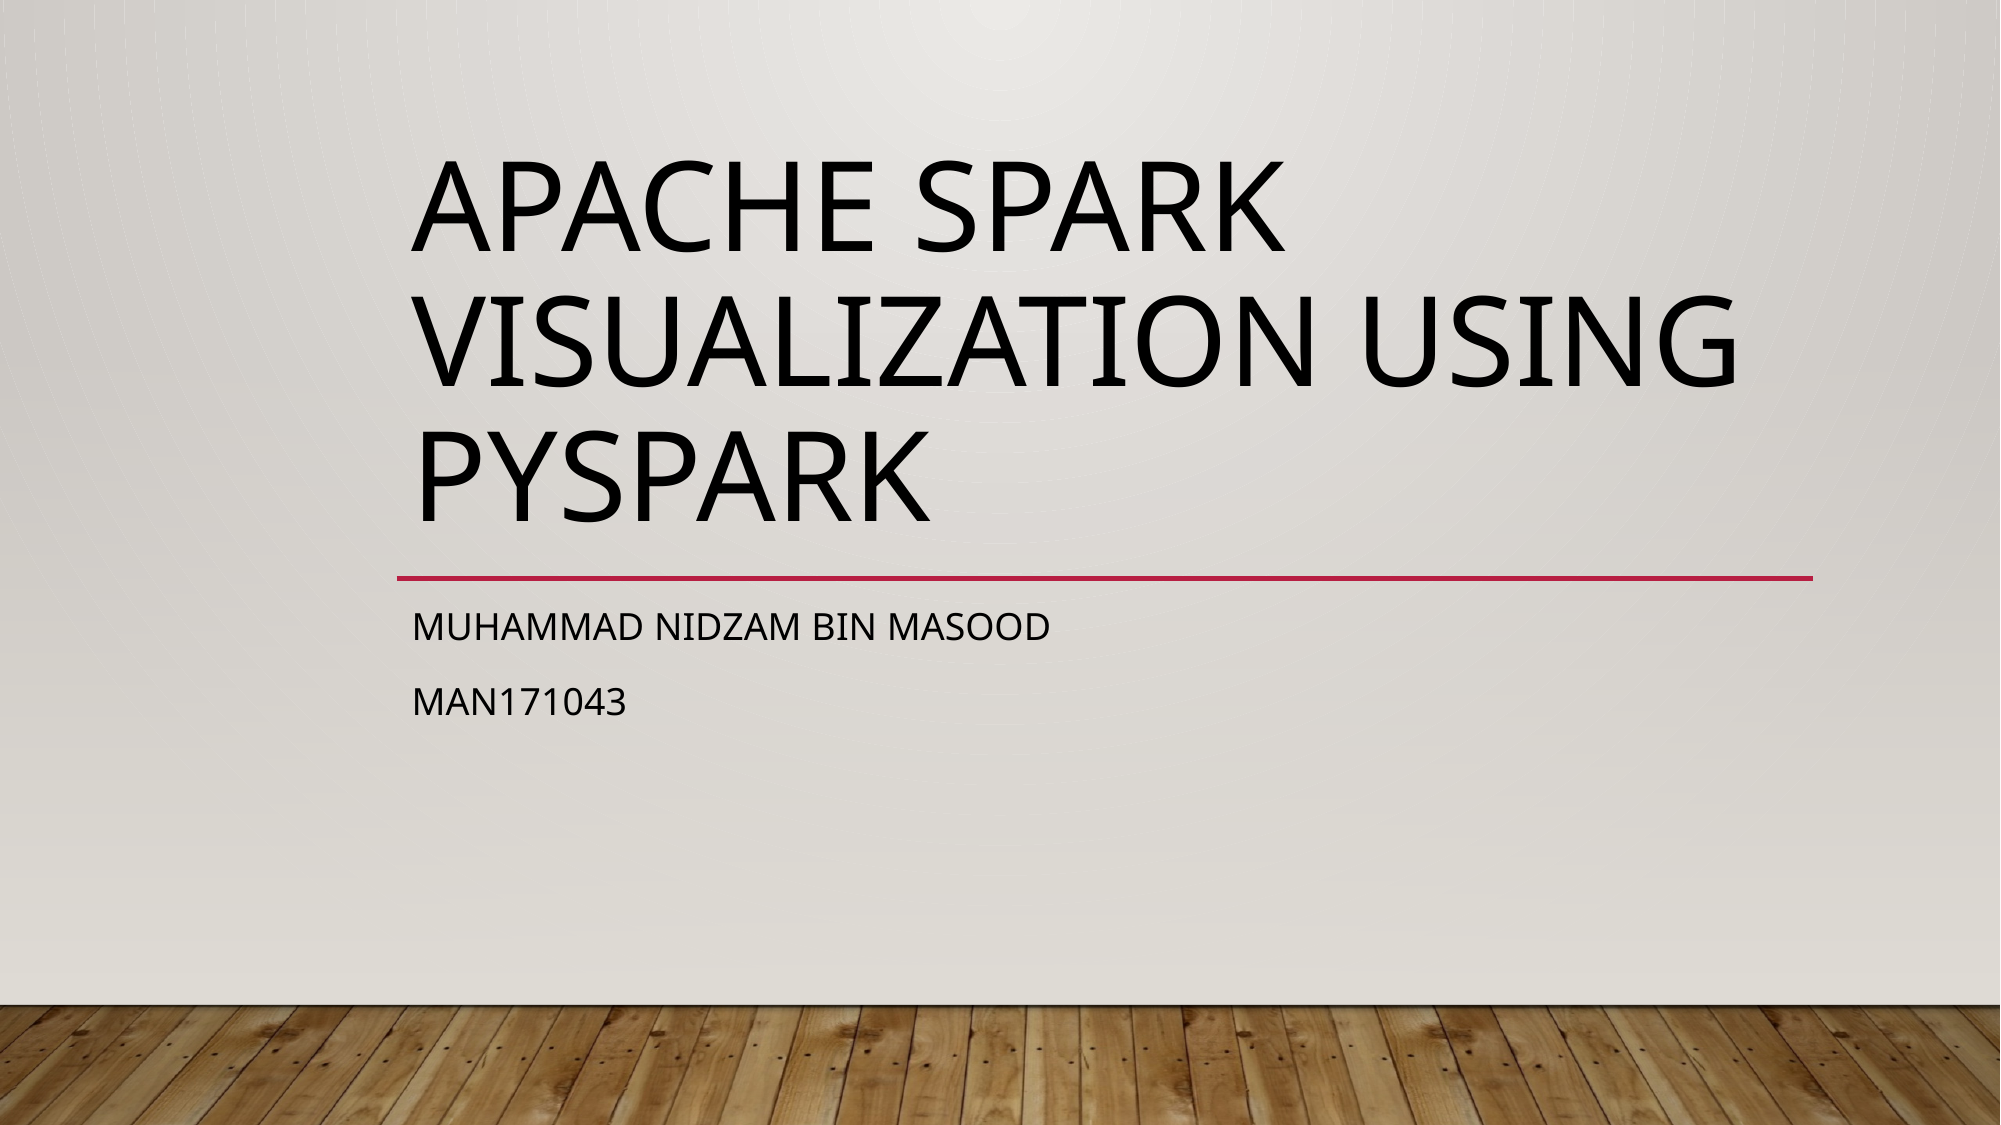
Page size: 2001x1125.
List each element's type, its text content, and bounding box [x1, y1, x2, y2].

subtitle MUHAMMAD NIDZAM BIN MASOOD MAN171043 [396, 579, 1814, 740]
title APACHE SparK VISUALIZATION USING PYSPARK [396, 131, 1814, 549]
picture [0, 1005, 2000, 1125]
